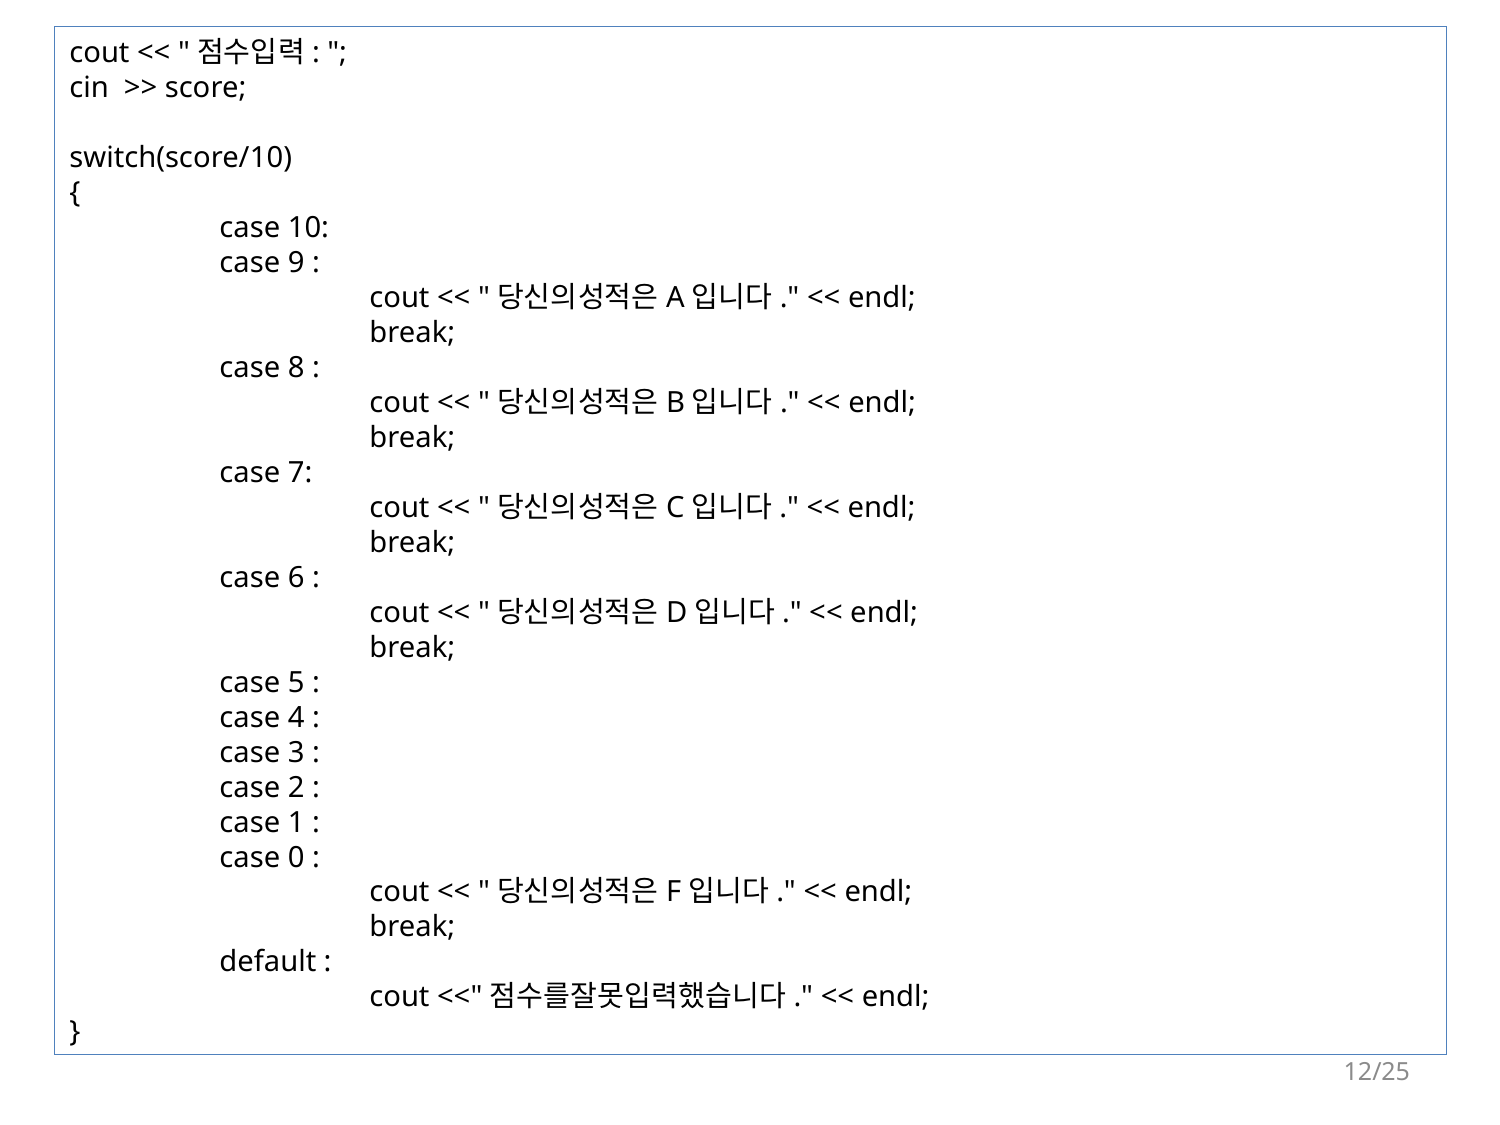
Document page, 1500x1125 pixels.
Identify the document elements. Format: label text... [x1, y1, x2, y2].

text_box cout << "점수입력: "; cin >> score; switch(score/10) { case 10: case 9 : cout << "당신의성적은A입니다." << endl; break; case 8 : cout << "당신의성적은B입니다." << endl; break; case 7: cout << "당신의성적은C입니다." << endl; break; case 6 : cout << "당신의성적은D입니다." << endl; break; case 5 : case 4 : case 3 : case 2 : case 1 : case 0 : cout << "당신의성적은F입니다." << endl; break; default : cout <<"점수를잘못입력했습니다." << endl; } [54, 26, 1447, 1055]
slide_number 12/25 [1074, 1042, 1425, 1103]
